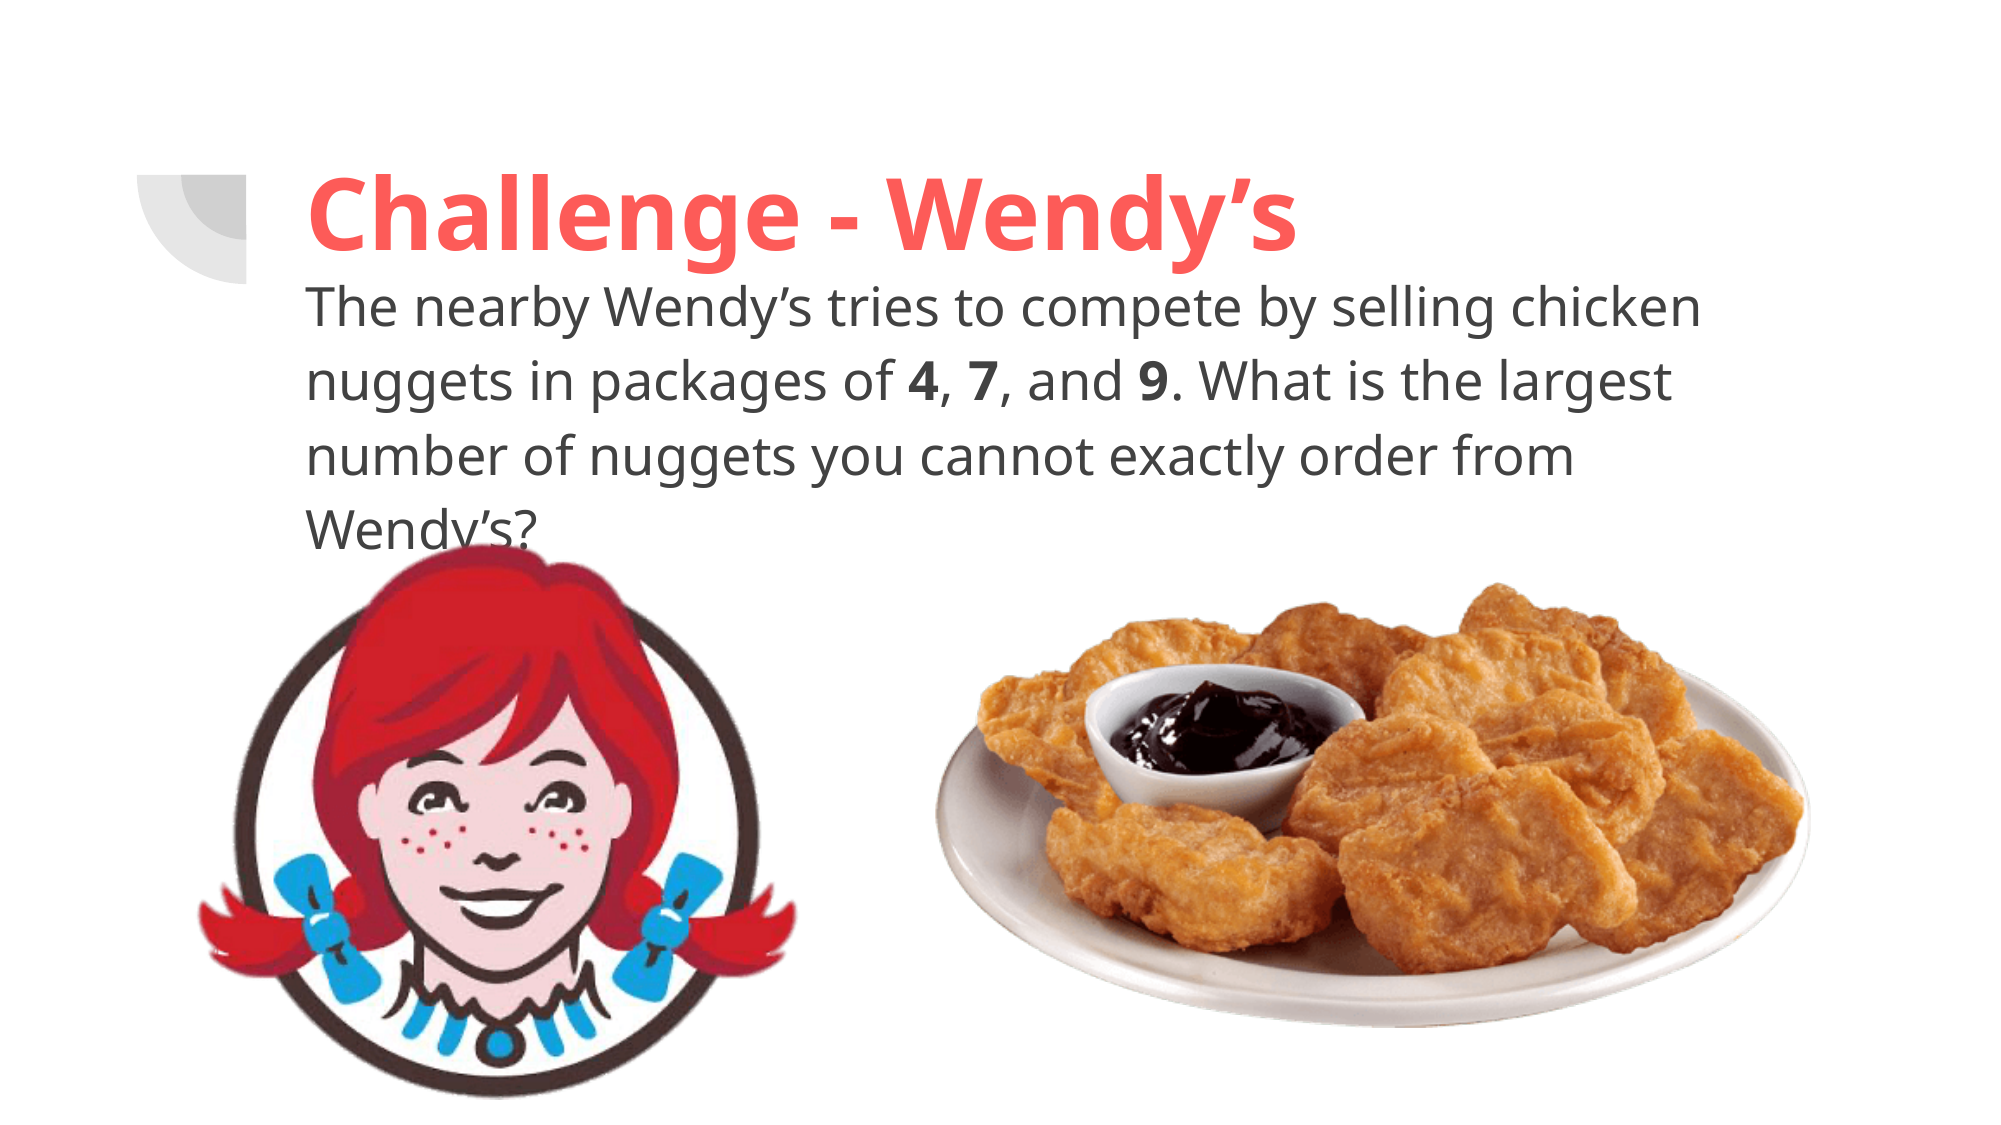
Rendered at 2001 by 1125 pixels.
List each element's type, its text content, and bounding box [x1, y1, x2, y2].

list The nearby Wendy’s tries to compete by selling chicken nuggets in packages of 4, 7, and 9. What is the largest number of nuggets you cannot exactly order from Wendy’s? [285, 72, 1823, 751]
picture [935, 582, 1811, 1028]
picture [108, 536, 886, 1100]
